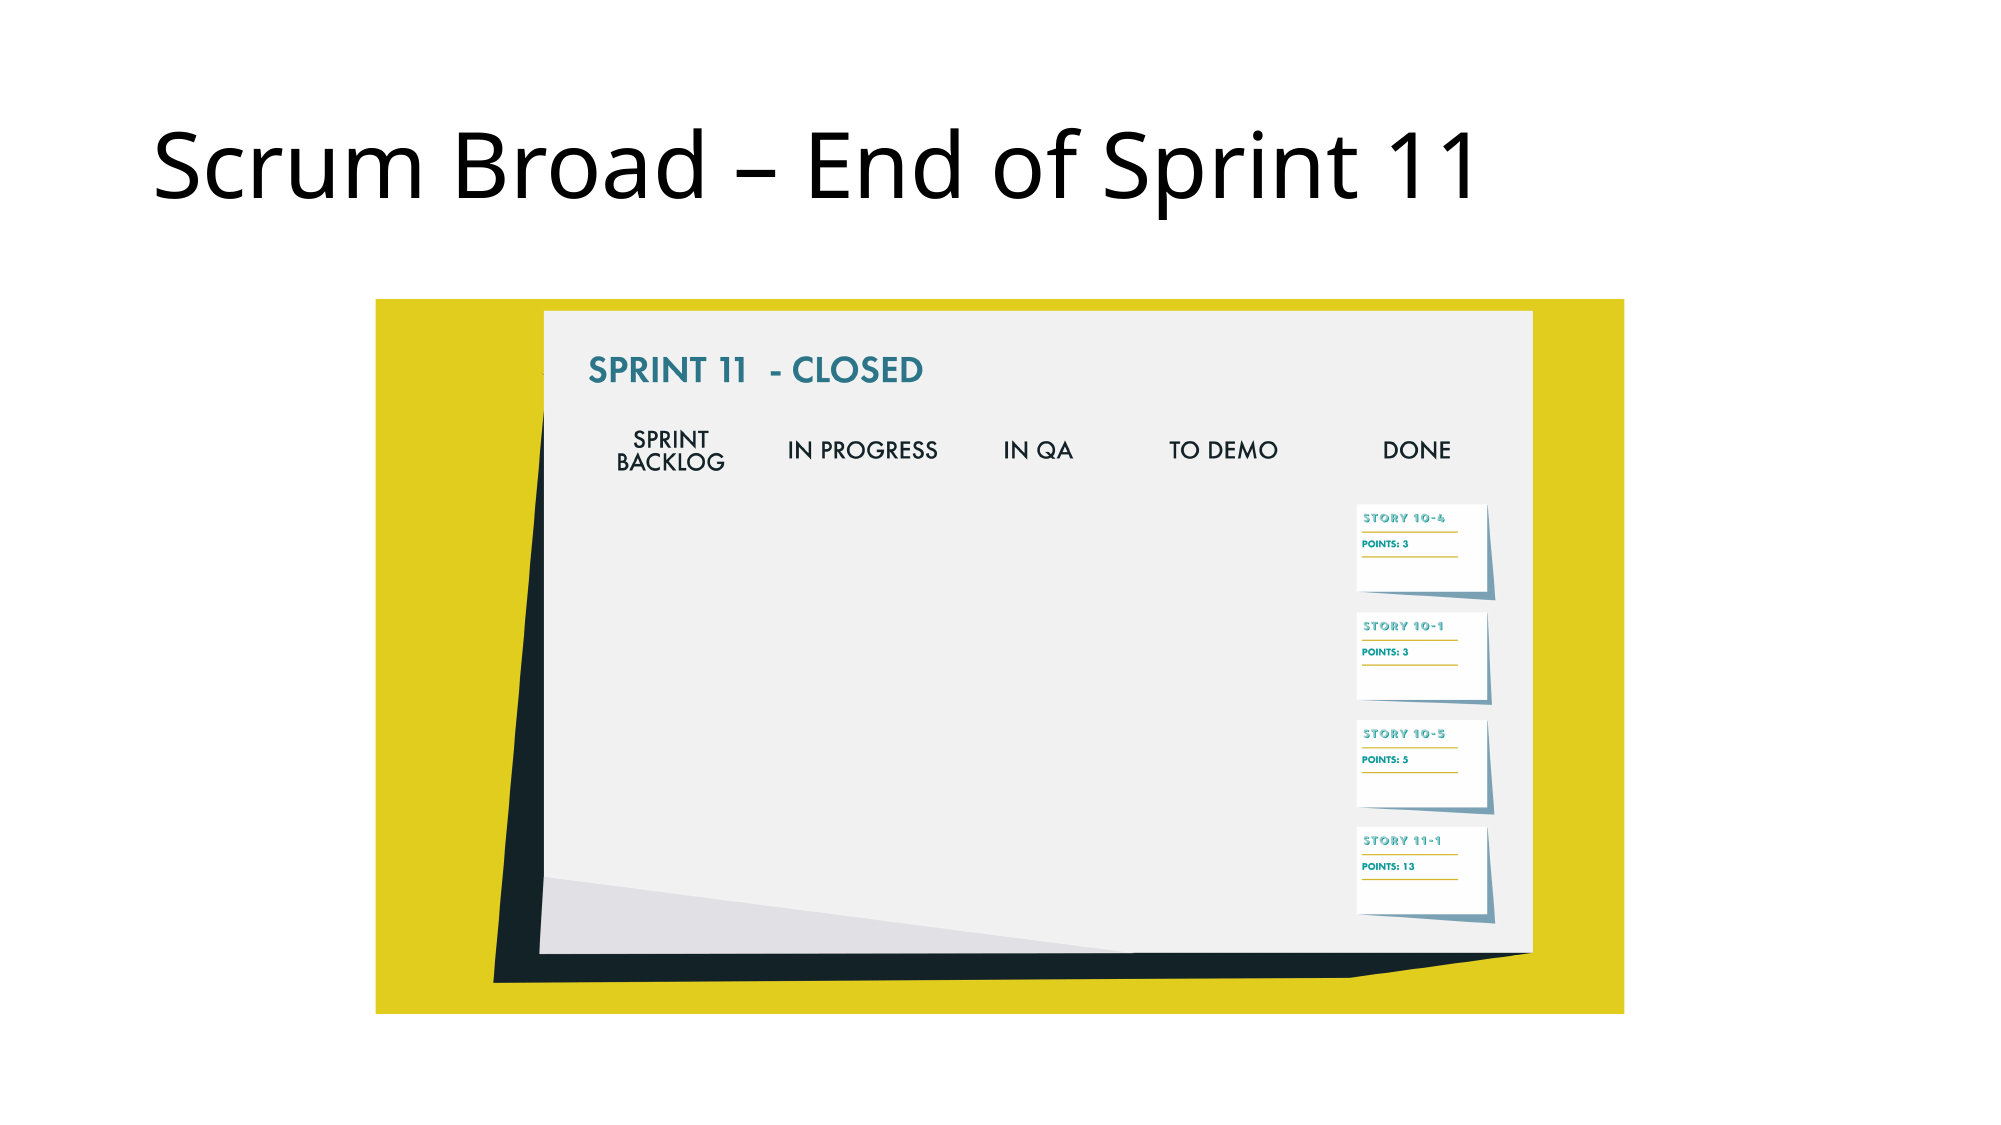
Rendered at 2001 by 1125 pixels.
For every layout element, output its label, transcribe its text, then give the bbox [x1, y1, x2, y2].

title Scrum Broad – End of Sprint 11 [137, 59, 1863, 278]
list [375, 299, 1625, 1014]
